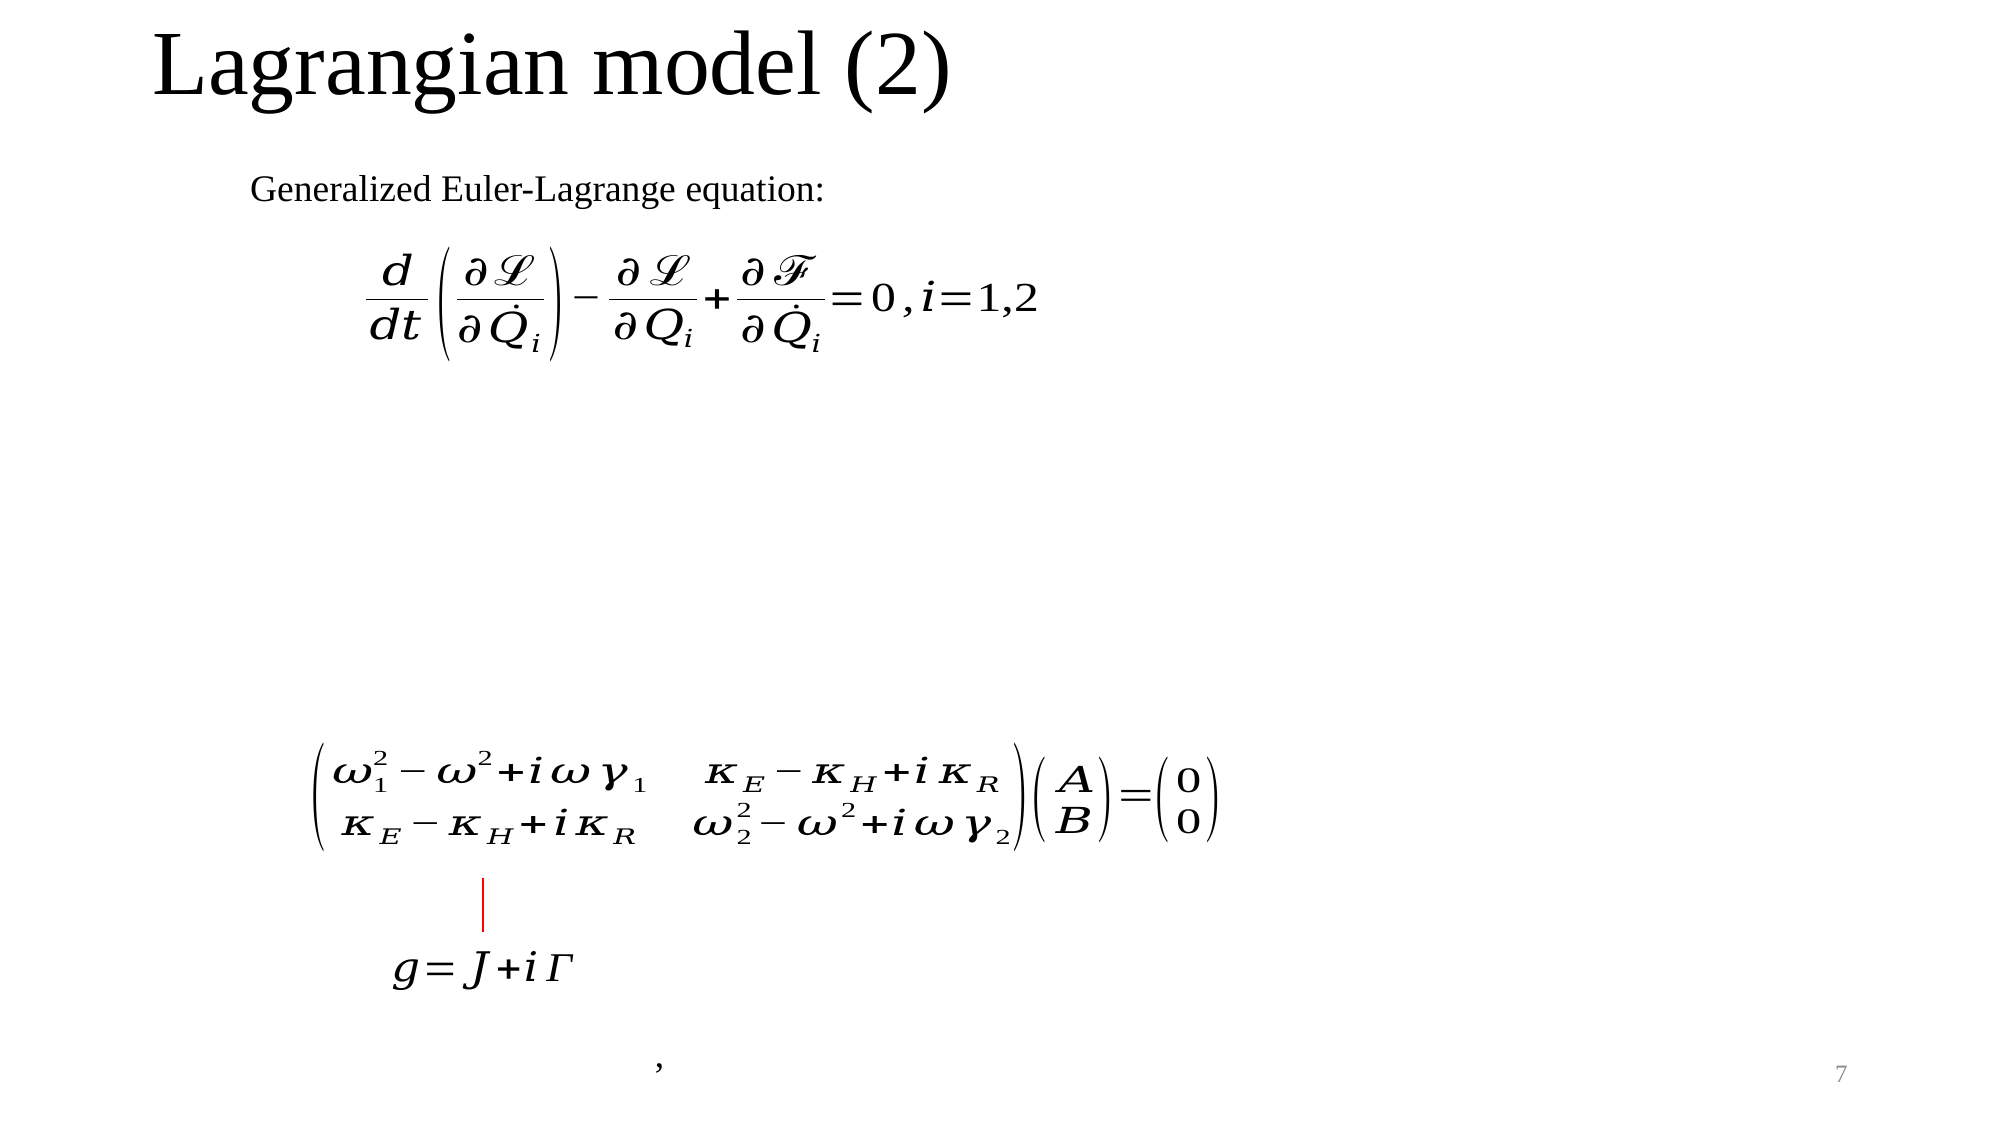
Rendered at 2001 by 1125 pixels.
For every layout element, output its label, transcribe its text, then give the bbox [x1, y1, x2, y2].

text_box Generalized Euler-Lagrange equation: [235, 156, 851, 217]
title Lagrangian model (2) [137, 0, 1863, 130]
slide_number 7 [1412, 1042, 1863, 1103]
